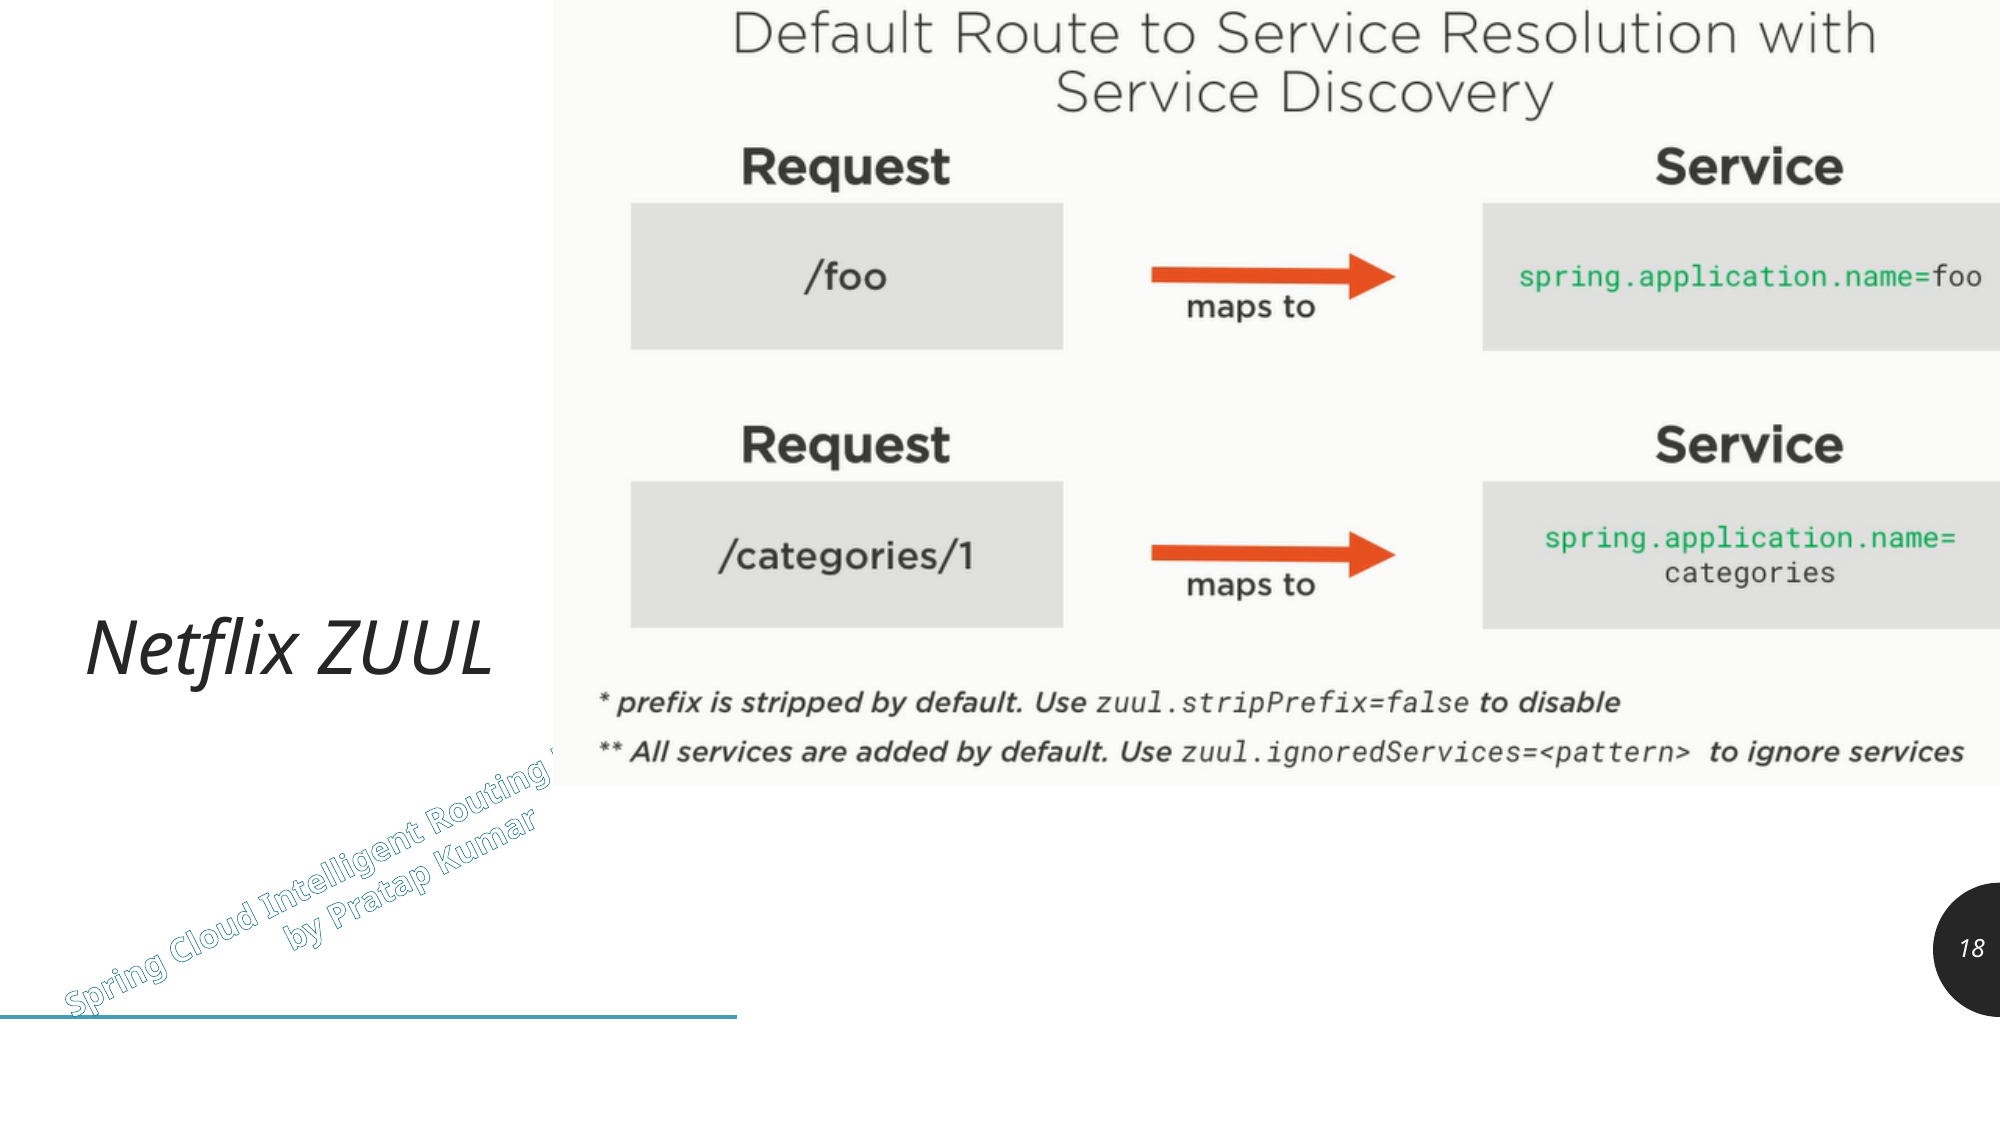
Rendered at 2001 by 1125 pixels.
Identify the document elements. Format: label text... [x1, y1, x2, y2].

picture [376, 846, 384, 853]
picture [273, 889, 298, 913]
picture [506, 771, 531, 795]
picture [282, 917, 322, 951]
title Netflix ZUUL [26, 501, 553, 699]
picture [521, 808, 535, 832]
picture [258, 892, 280, 920]
picture [347, 897, 361, 920]
picture [474, 827, 508, 856]
picture [112, 968, 128, 994]
picture [291, 879, 311, 901]
picture [465, 790, 489, 814]
picture [371, 842, 392, 862]
picture [199, 929, 219, 949]
picture [550, 0, 2000, 786]
picture [387, 832, 412, 855]
picture [170, 936, 193, 963]
picture [448, 802, 468, 823]
picture [82, 986, 104, 1017]
picture [352, 849, 375, 880]
picture [416, 871, 426, 882]
picture [185, 929, 202, 956]
picture [425, 807, 454, 835]
picture [65, 990, 86, 1017]
picture [237, 901, 259, 930]
picture [504, 818, 526, 840]
picture [495, 774, 511, 799]
picture [339, 853, 355, 878]
picture [431, 812, 440, 821]
picture [215, 917, 240, 940]
picture [432, 844, 462, 875]
picture [326, 902, 346, 929]
picture [329, 857, 346, 883]
picture [123, 965, 148, 989]
slide_number 18 [1933, 919, 2000, 980]
picture [101, 977, 115, 1000]
picture [377, 875, 414, 903]
picture [361, 891, 383, 912]
picture [527, 760, 551, 791]
picture [144, 954, 168, 985]
picture [405, 822, 425, 844]
picture [408, 866, 431, 896]
picture [320, 861, 337, 888]
picture [455, 840, 479, 864]
picture [307, 874, 328, 894]
picture [332, 906, 341, 916]
picture [483, 782, 503, 804]
